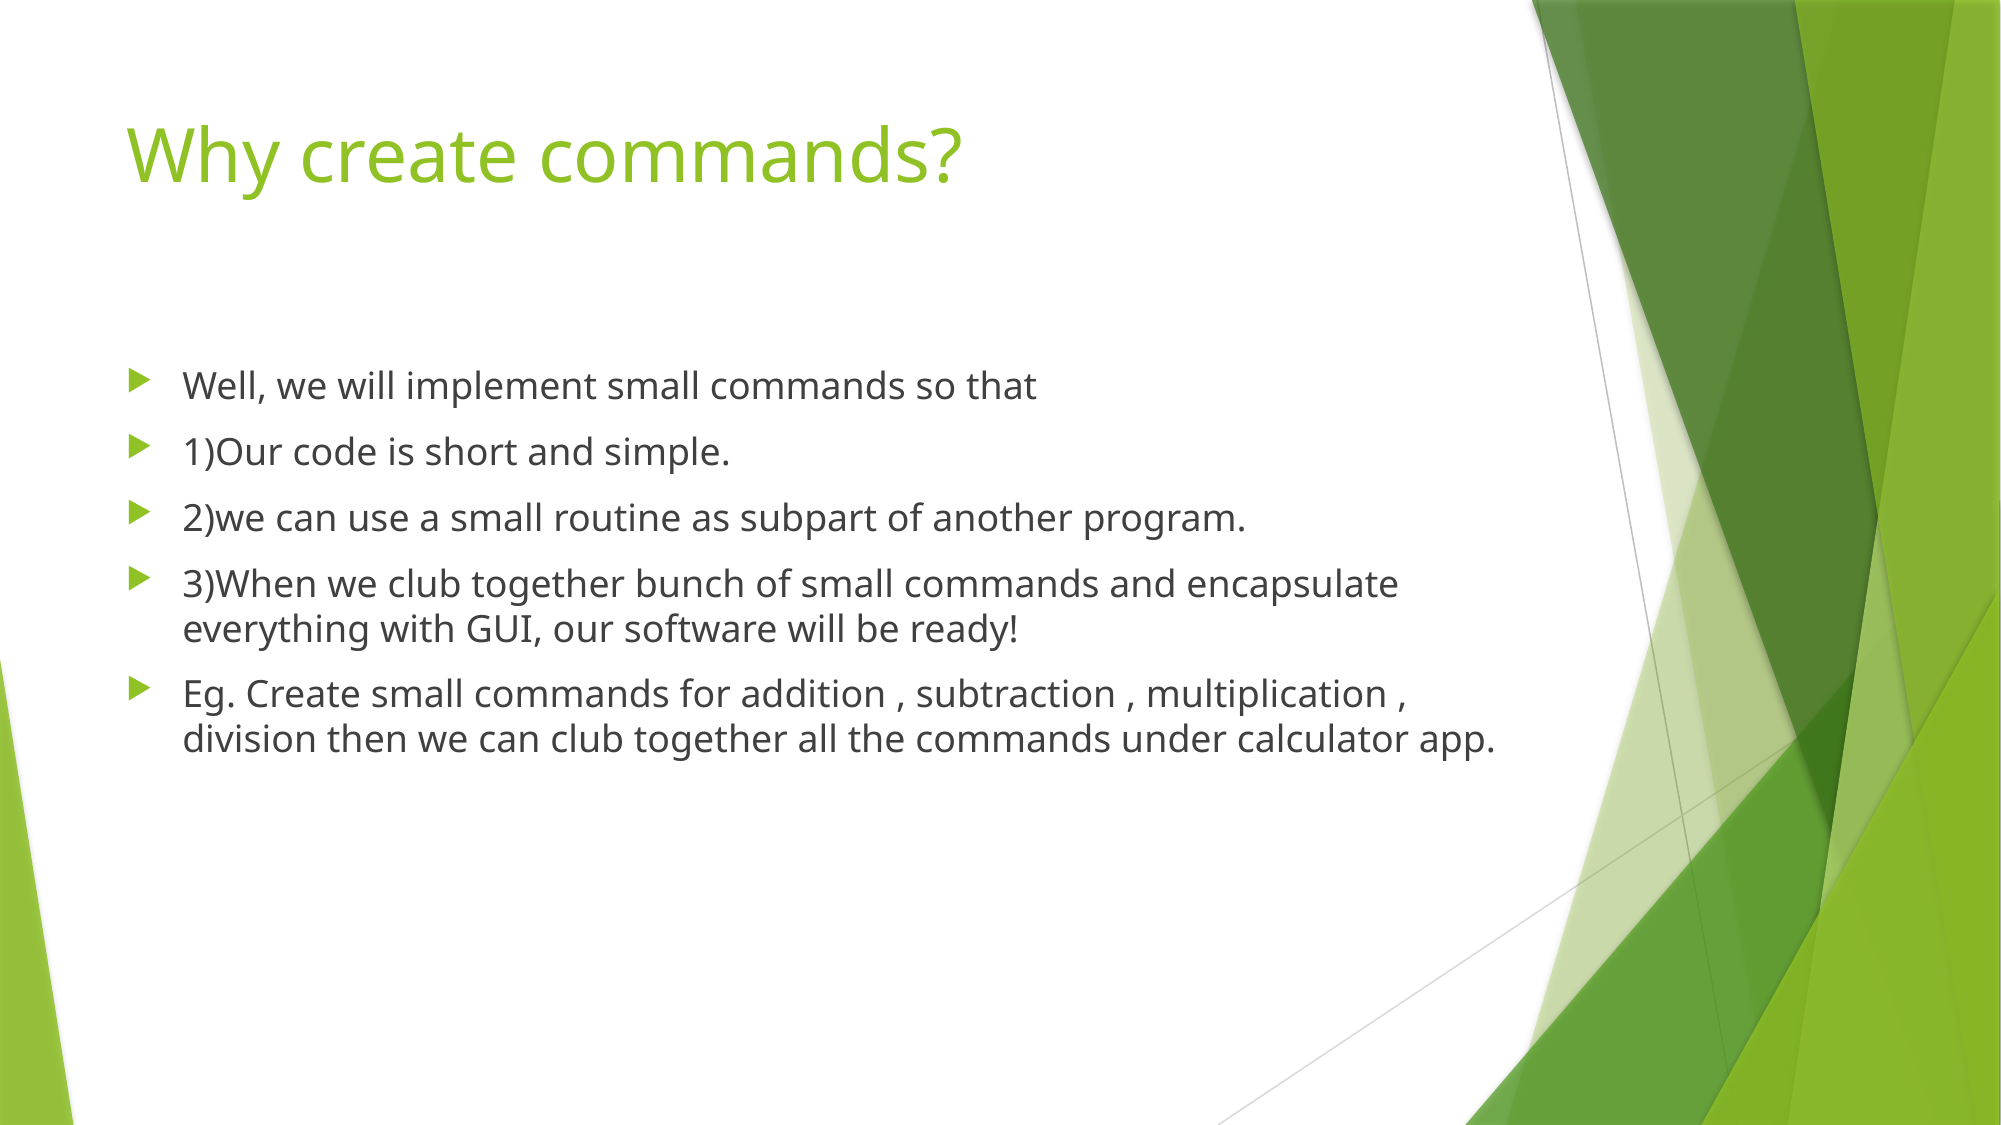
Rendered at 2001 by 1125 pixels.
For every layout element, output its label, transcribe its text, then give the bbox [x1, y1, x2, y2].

list Well, we will implement small commands so that 1)Our code is short and simple. 2)we can use a small routine as subpart of another program. 3)When we club together bunch of small commands and encapsulate everything with GUI, our software will be ready! Eg. Create small commands for addition , subtraction , multiplication , division then we can club together all the commands under calculator app. [111, 354, 1522, 992]
title Why create commands? [111, 99, 1522, 317]
